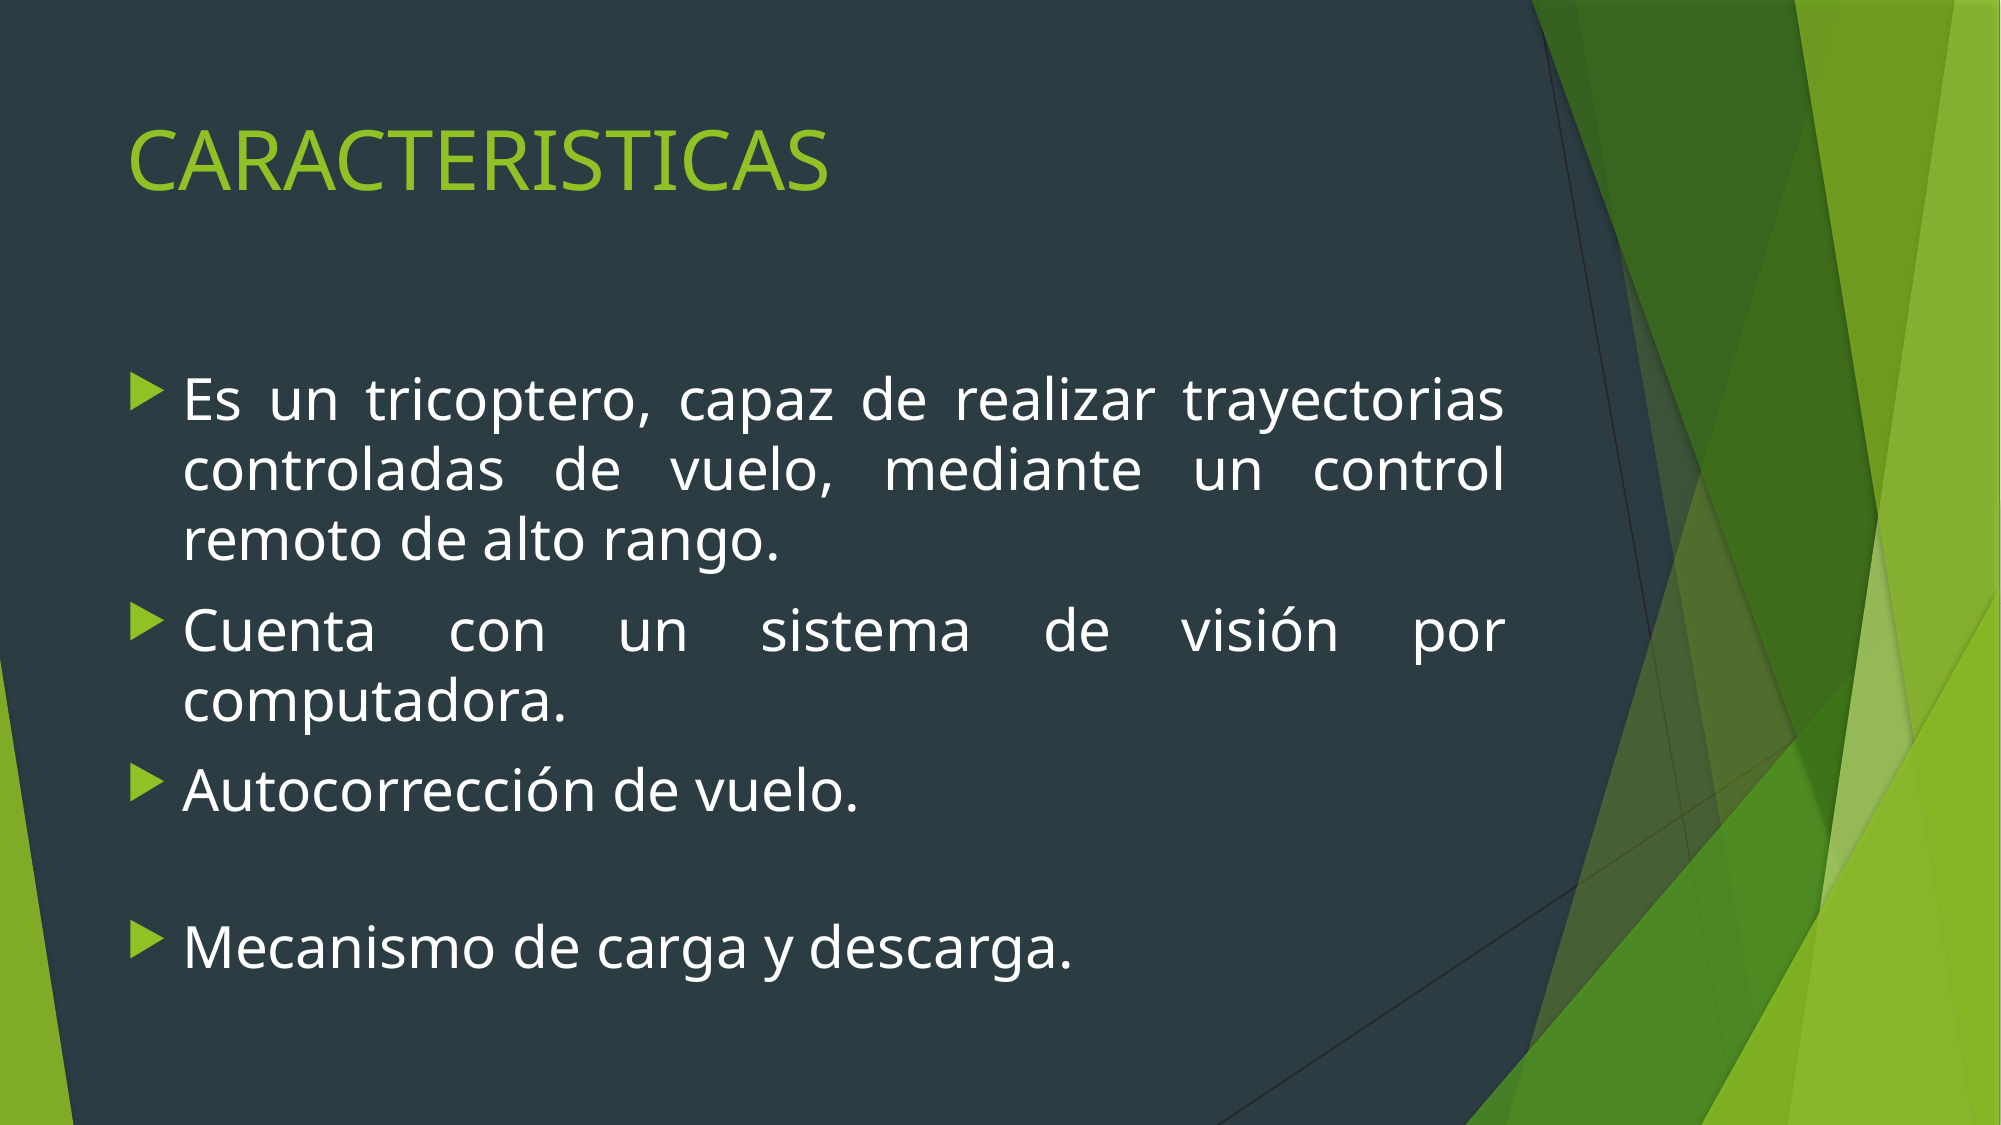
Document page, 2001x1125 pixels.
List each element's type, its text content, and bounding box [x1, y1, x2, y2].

list Es un tricoptero, capaz de realizar trayectorias controladas de vuelo, mediante un control remoto de alto rango. Cuenta con un sistema de visión por computadora. Autocorrección de vuelo. Mecanismo de carga y descarga. [111, 354, 1522, 992]
title CARACTERISTICAS [111, 99, 1522, 317]
